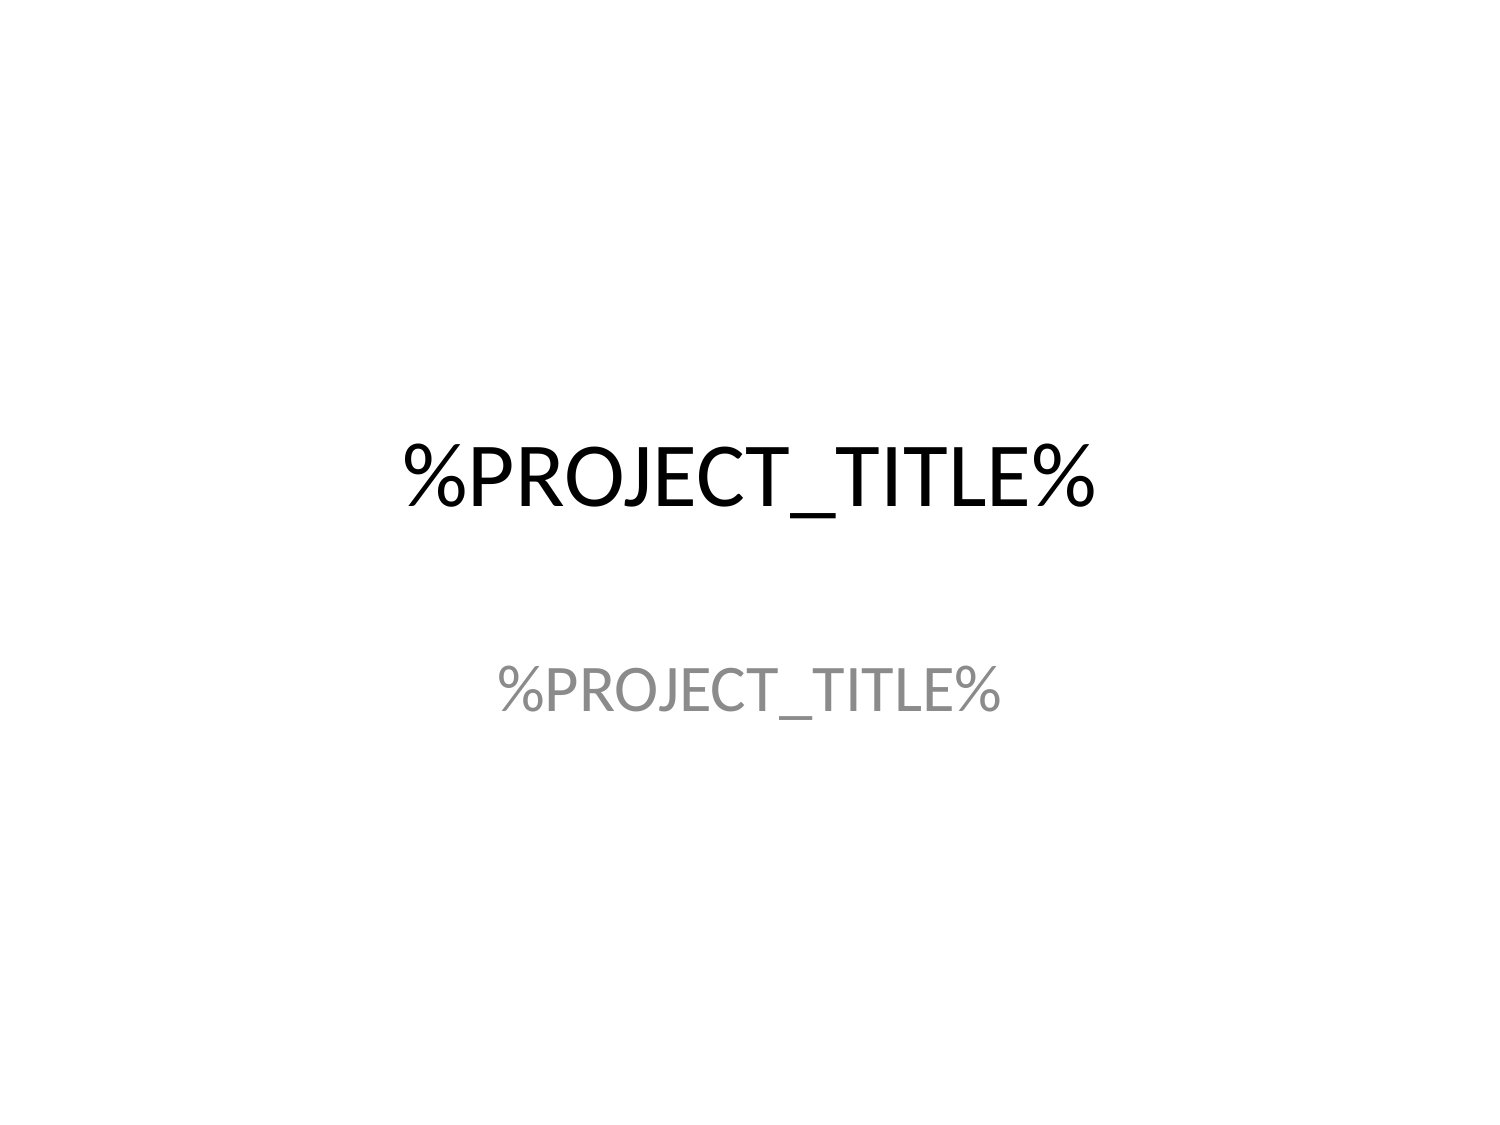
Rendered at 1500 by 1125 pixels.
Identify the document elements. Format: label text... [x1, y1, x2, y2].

title %PROJECT_TITLE% [112, 349, 1388, 591]
subtitle %PROJECT_TITLE% [225, 637, 1275, 925]
